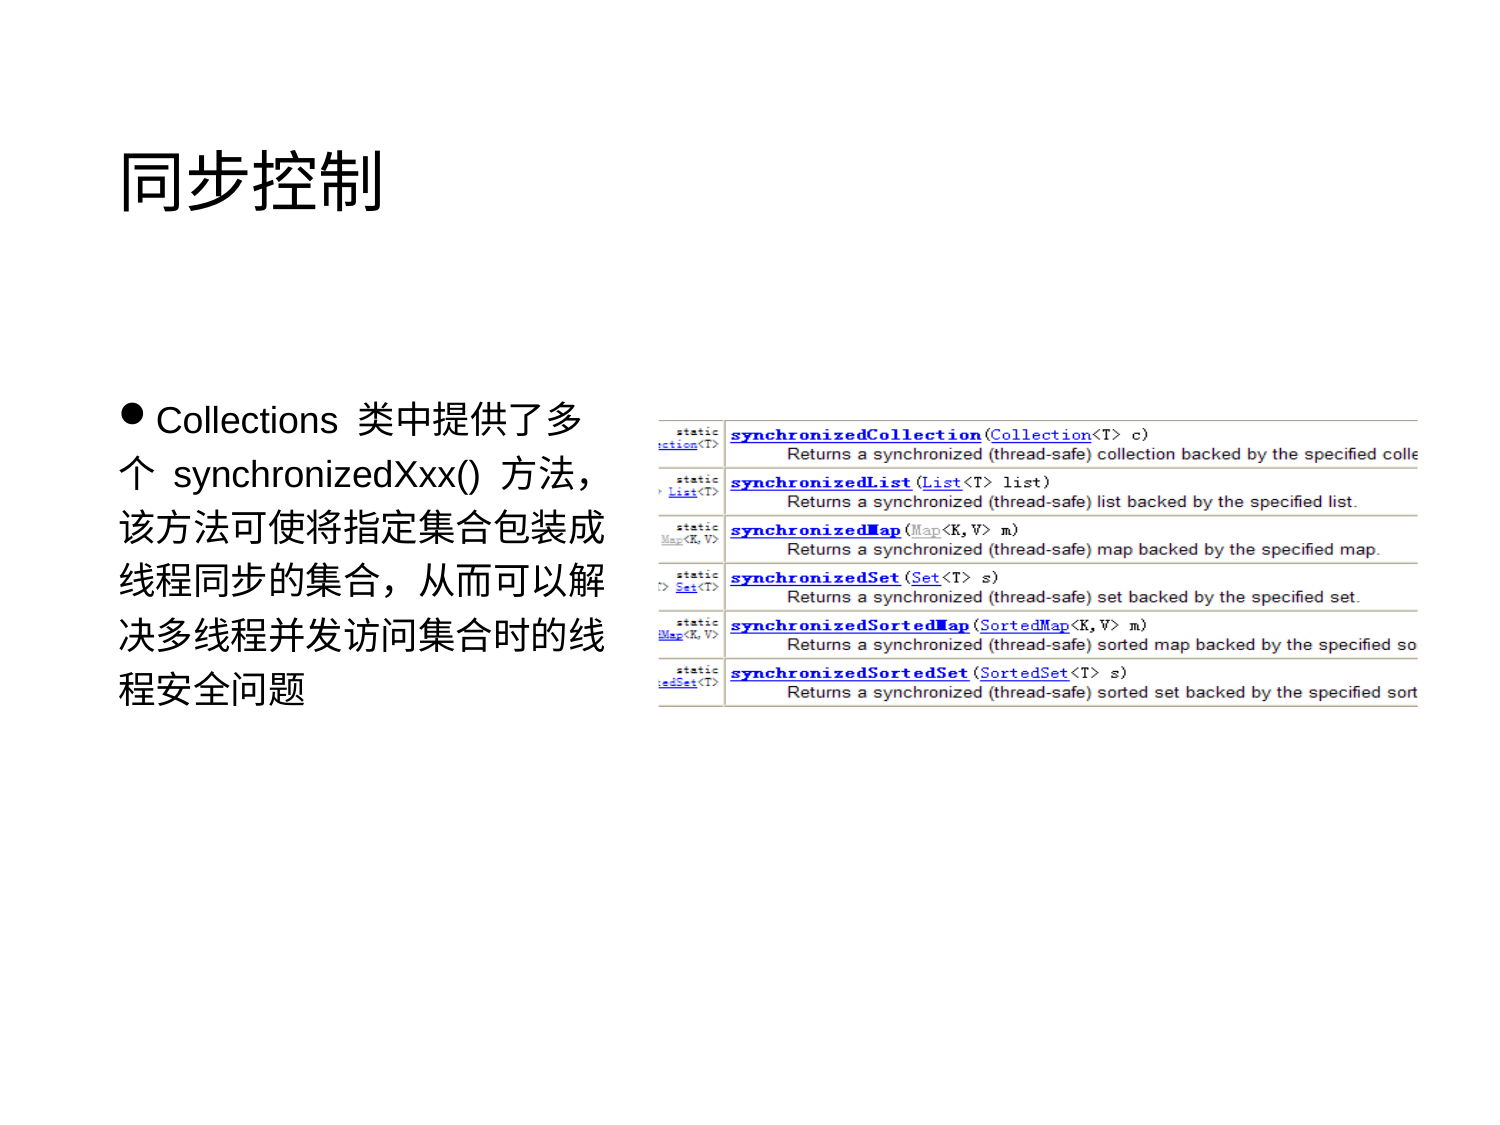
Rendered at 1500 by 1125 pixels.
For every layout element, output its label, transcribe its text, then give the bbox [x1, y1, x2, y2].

list Collections 类中提供了多个 synchronizedXxx() 方法，该方法可使将指定集合包装成线程同步的集合，从而可以解决多线程并发访问集合时的线程安全问题 [103, 379, 628, 1005]
title 同步控制 [103, 116, 628, 379]
picture [658, 420, 1418, 707]
